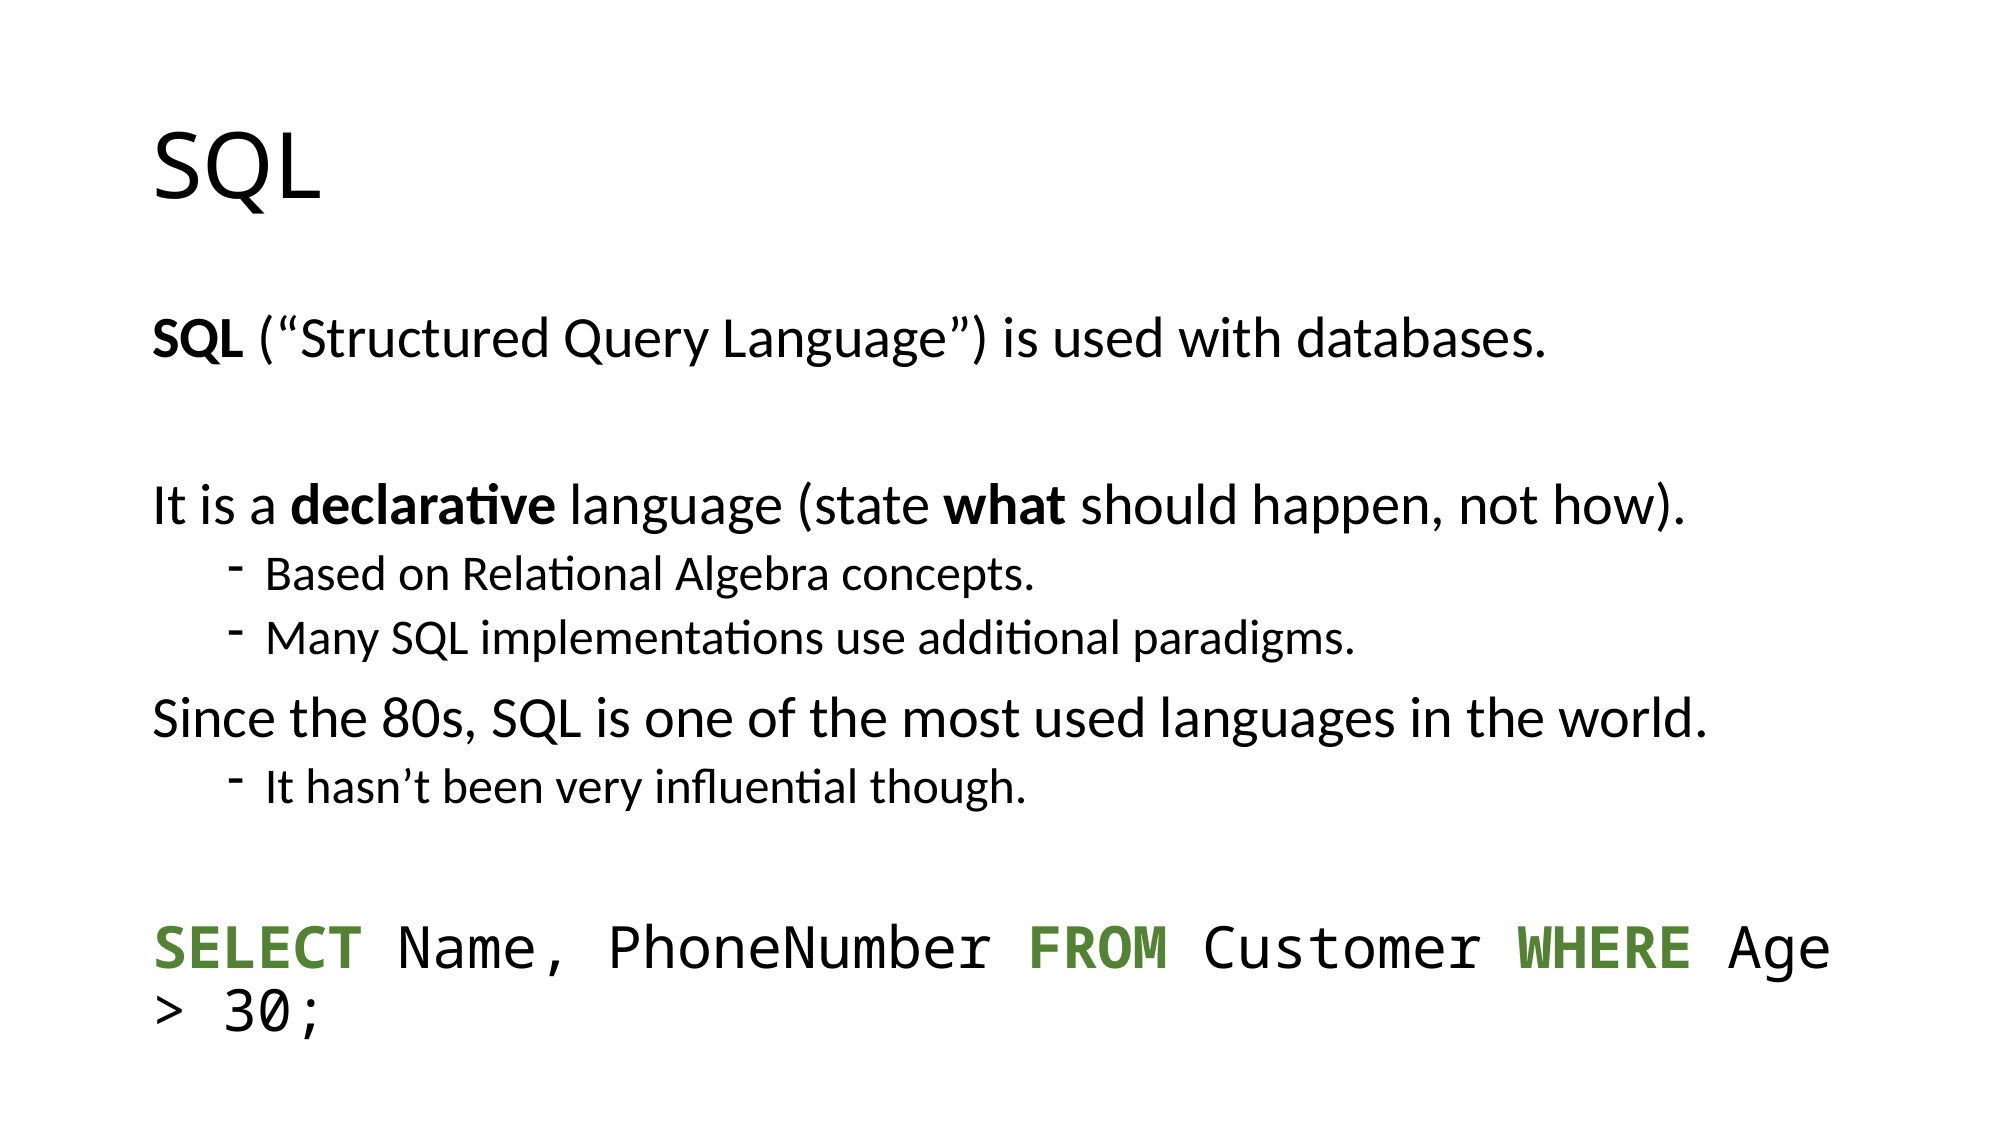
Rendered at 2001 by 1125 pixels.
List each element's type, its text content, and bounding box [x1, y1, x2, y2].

title SQL [137, 59, 1863, 278]
list SQL (“Structured Query Language”) is used with databases. It is a declarative language (state what should happen, not how). Based on Relational Algebra concepts. Many SQL implementations use additional paradigms. Since the 80s, SQL is one of the most used languages in the world. It hasn’t been very influential though. SELECT Name, PhoneNumber FROM Customer WHERE Age > 30; [137, 299, 1912, 1069]
